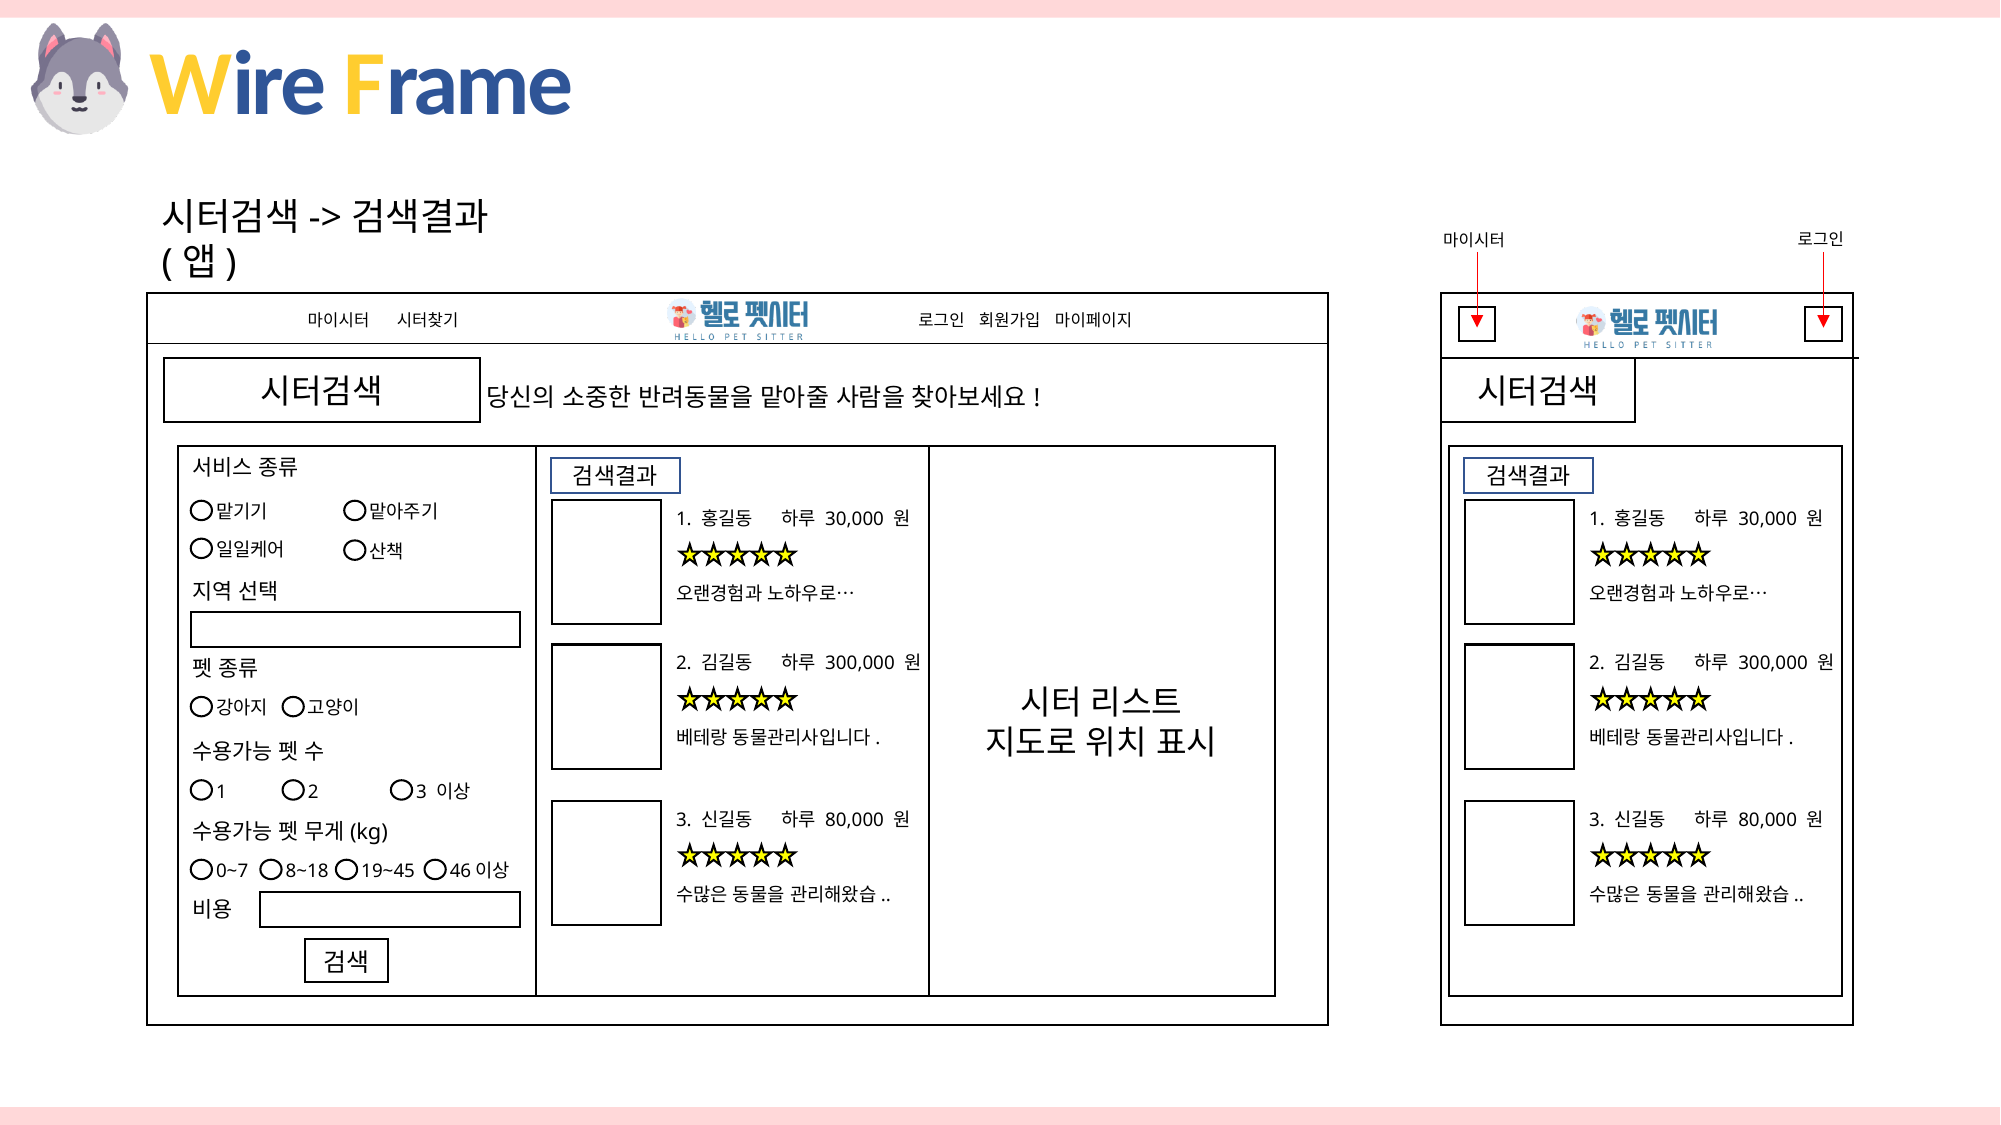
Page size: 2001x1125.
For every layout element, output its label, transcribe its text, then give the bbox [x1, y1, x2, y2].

text_box [189, 779, 201, 801]
text_box [1440, 292, 1854, 357]
text_box [177, 445, 535, 997]
text_box [1458, 306, 1496, 342]
text_box [1464, 643, 1575, 770]
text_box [679, 544, 796, 564]
text_box 맡아주기 [354, 492, 466, 531]
text_box [146, 344, 1329, 1026]
text_box 1 [201, 772, 293, 810]
text_box [1440, 359, 1854, 1026]
text_box 46이상 [435, 851, 537, 890]
text_box 하루 30,000 원 [1679, 499, 1842, 537]
text_box 하루 300,000 원 [1679, 643, 1854, 681]
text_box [679, 688, 796, 709]
text_box 고양이 [293, 688, 405, 727]
text_box [551, 643, 662, 770]
text_box 2. 김길동 [661, 643, 766, 681]
text_box [1464, 499, 1575, 625]
text_box Wire Frame [138, 15, 584, 140]
text_box 당신의 소중한 반려동물을 맡아줄 사람을 찾아보세요! [471, 374, 1336, 420]
text_box 일일케어 [201, 530, 310, 568]
text_box [189, 695, 201, 718]
text_box 시터찾기 [382, 302, 480, 338]
text_box 3. 신길동 [1574, 799, 1679, 837]
text_box 산책 [354, 532, 466, 570]
text_box 맡기기 [201, 492, 299, 530]
text_box [1464, 800, 1575, 926]
text_box [190, 611, 521, 648]
text_box [334, 858, 346, 881]
text_box 19~45 [346, 851, 435, 890]
text_box 마이시터 [293, 302, 382, 338]
text_box [281, 779, 293, 801]
picture [660, 295, 815, 343]
text_box [189, 537, 201, 560]
text_box [189, 499, 201, 522]
text_box [1448, 445, 1843, 997]
text_box 베테랑 동물관리사입니다. [1574, 718, 1842, 756]
text_box 마이시터 [1428, 222, 1526, 257]
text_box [1592, 688, 1709, 709]
text_box 수용가능 펫 수 [178, 730, 358, 772]
text_box 시터 리스트 지도로 위치 표시 [930, 445, 1276, 997]
text_box [1804, 306, 1843, 342]
text_box 서비스 종류 [177, 445, 342, 487]
text_box 8~18 [270, 851, 346, 890]
text_box 하루 300,000 원 [766, 643, 941, 681]
text_box [146, 292, 1329, 343]
text_box 검색결과 [1463, 457, 1594, 494]
text_box [0, 1106, 2000, 1125]
text_box 검색 [304, 938, 389, 983]
text_box 1. 홍길동 [1574, 499, 1679, 537]
text_box [259, 858, 270, 881]
text_box 하루 30,000 원 [766, 499, 929, 537]
text_box 오랜경험과 노하우로… [1574, 574, 1842, 612]
text_box 로그인 회원가입 마이페이지 [903, 302, 1172, 338]
text_box 2 [293, 772, 401, 810]
text_box 하루 80,000 원 [766, 799, 929, 837]
text_box [389, 779, 401, 801]
text_box [423, 858, 435, 881]
text_box 지역 선택 [178, 570, 304, 612]
text_box [343, 539, 354, 561]
text_box 오랜경험과 노하우로… [661, 574, 929, 612]
text_box 베테랑 동물관리사입니다. [661, 718, 929, 756]
text_box 하루 80,000 원 [1679, 799, 1842, 837]
text_box 검색결과 [550, 457, 681, 494]
text_box 0~7 [201, 851, 270, 888]
text_box 수많은 동물을 관리해왔습.. [1574, 874, 1842, 913]
text_box [535, 445, 930, 997]
text_box 로그인 [1782, 221, 1881, 257]
picture [1569, 303, 1725, 351]
text_box [551, 800, 662, 926]
text_box 수많은 동물을 관리해왔습.. [661, 874, 929, 913]
text_box 펫 종류 [178, 647, 304, 689]
text_box [281, 695, 293, 718]
text_box 비용 [178, 888, 304, 930]
text_box 시터검색 [163, 357, 481, 423]
text_box 수용가능 펫 무게(kg) [178, 810, 413, 851]
text_box 시터검색->검색결과(앱) [146, 186, 585, 291]
text_box [189, 858, 201, 881]
text_box [551, 499, 662, 625]
picture [20, 19, 139, 138]
text_box [343, 499, 354, 522]
text_box 3. 신길동 [661, 799, 766, 837]
text_box 시터검색 [1440, 357, 1636, 423]
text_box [1592, 844, 1709, 865]
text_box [679, 844, 796, 865]
text_box [259, 891, 521, 928]
text_box 3 이상 [401, 772, 499, 810]
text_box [1592, 544, 1709, 564]
text_box 강아지 [201, 688, 293, 727]
text_box 1. 홍길동 [661, 499, 766, 537]
text_box 2. 김길동 [1574, 643, 1679, 681]
text_box [0, 0, 2000, 19]
